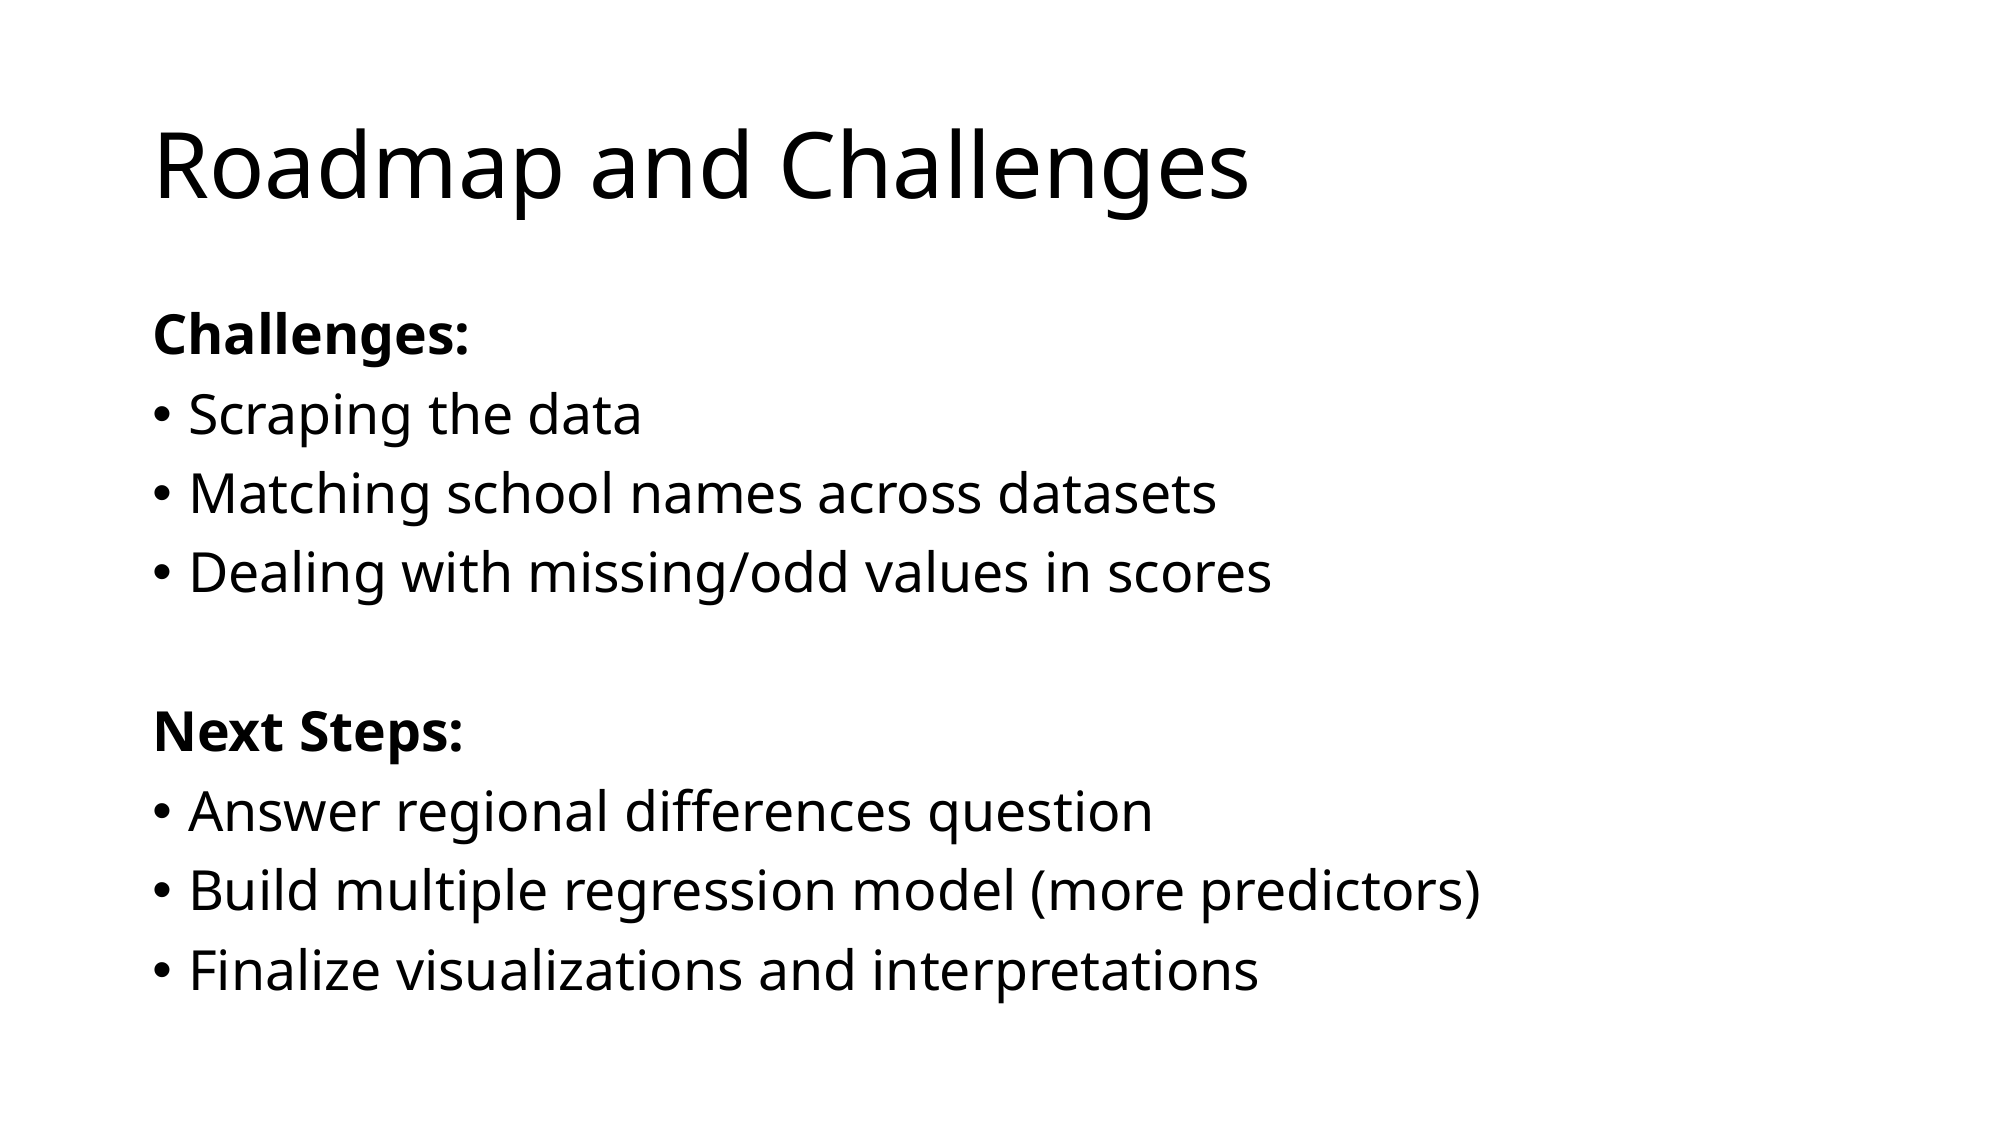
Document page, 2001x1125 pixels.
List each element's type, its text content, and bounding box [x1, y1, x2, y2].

title Roadmap and Challenges [137, 59, 1863, 278]
list Challenges: Scraping the data Matching school names across datasets Dealing with missing/odd values in scores Next Steps: Answer regional differences question Build multiple regression model (more predictors) Finalize visualizations and interpretations [137, 299, 1863, 1014]
